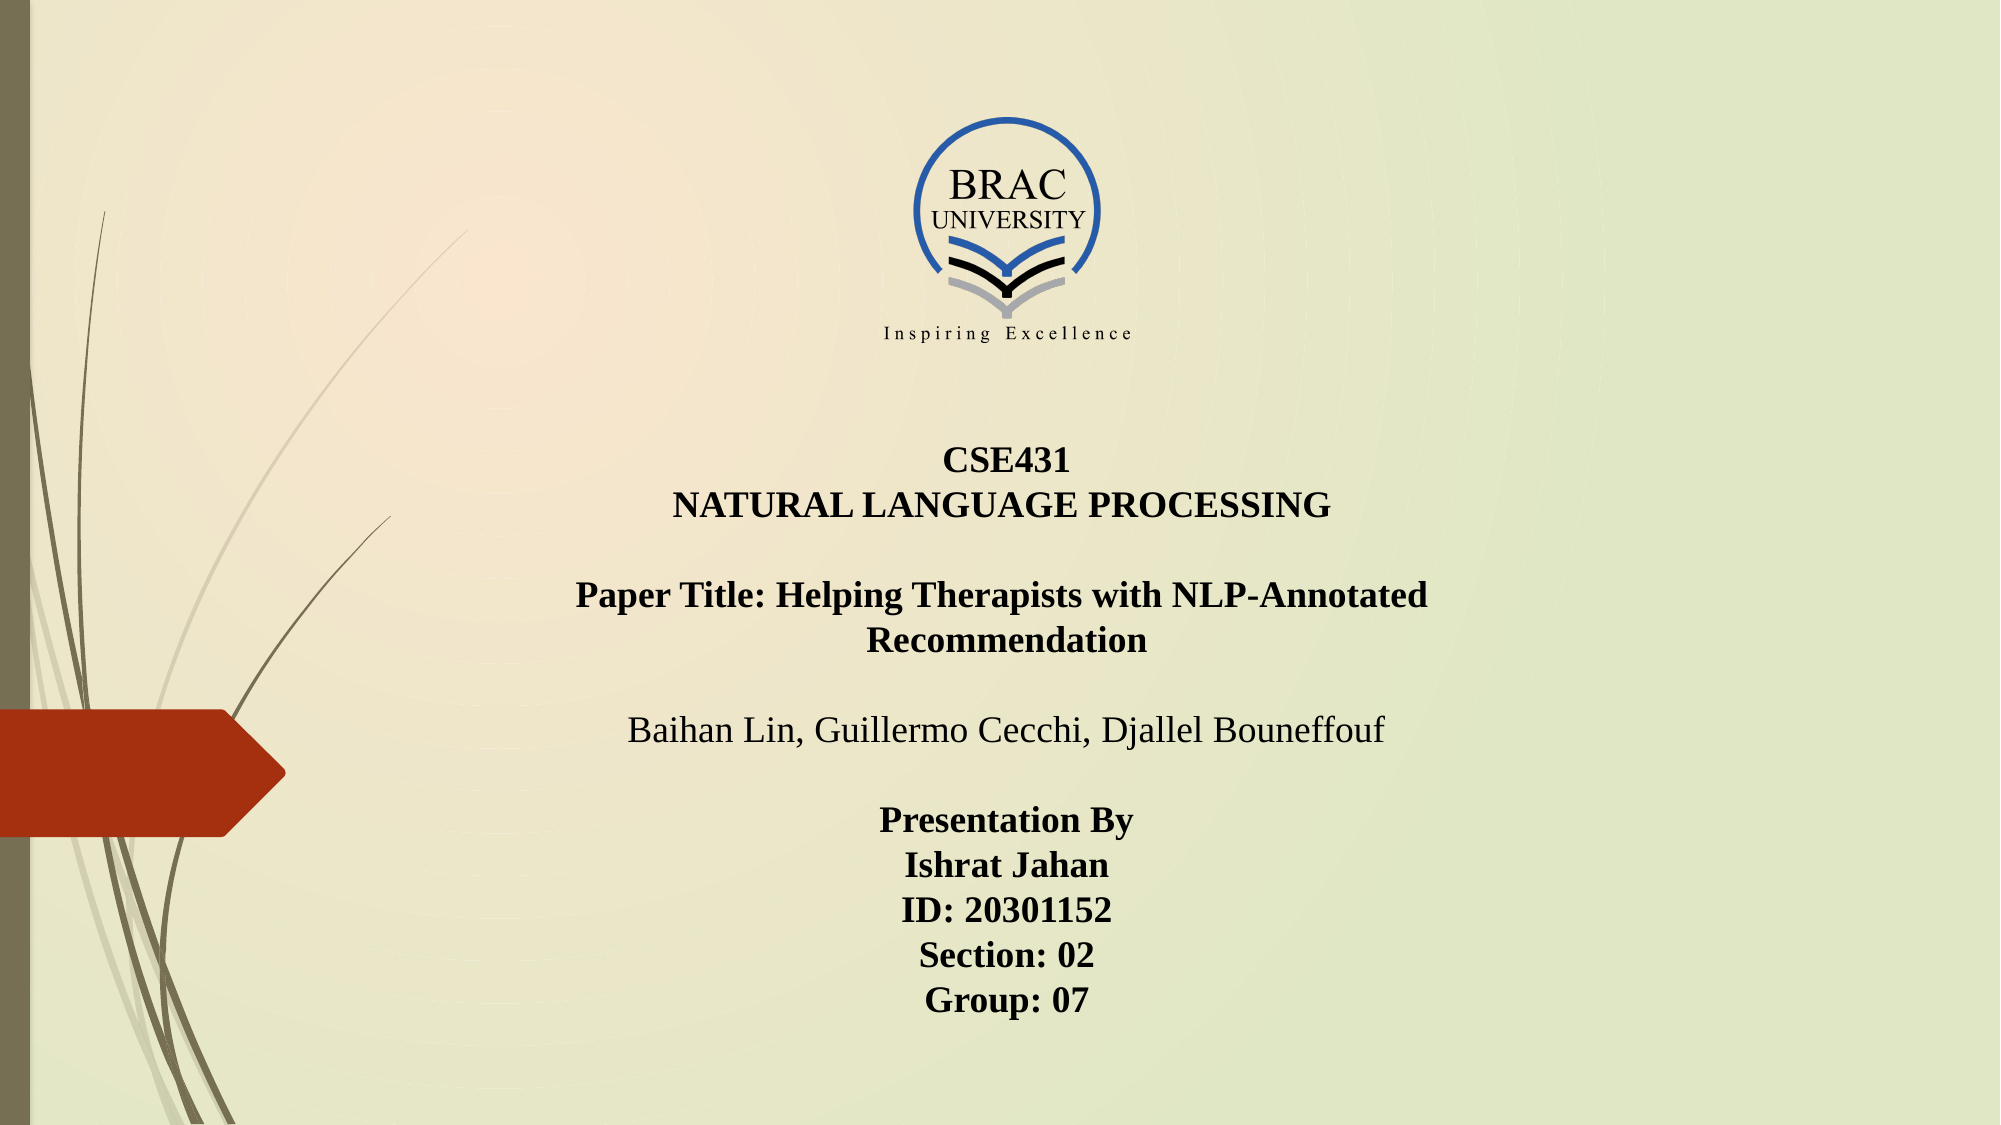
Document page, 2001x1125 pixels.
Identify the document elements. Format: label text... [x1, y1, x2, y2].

text_box CSE431 NATURAL LANGUAGE PROCESSING Paper Title: Helping Therapists with NLP-Annotated Recommendation Baihan Lin, Guillermo Cecchi, Djallel Bouneffouf Presentation By Ishrat Jahan ID: 20301152 Section: 02 Group: 07 [506, 427, 1507, 1118]
picture [884, 117, 1130, 343]
